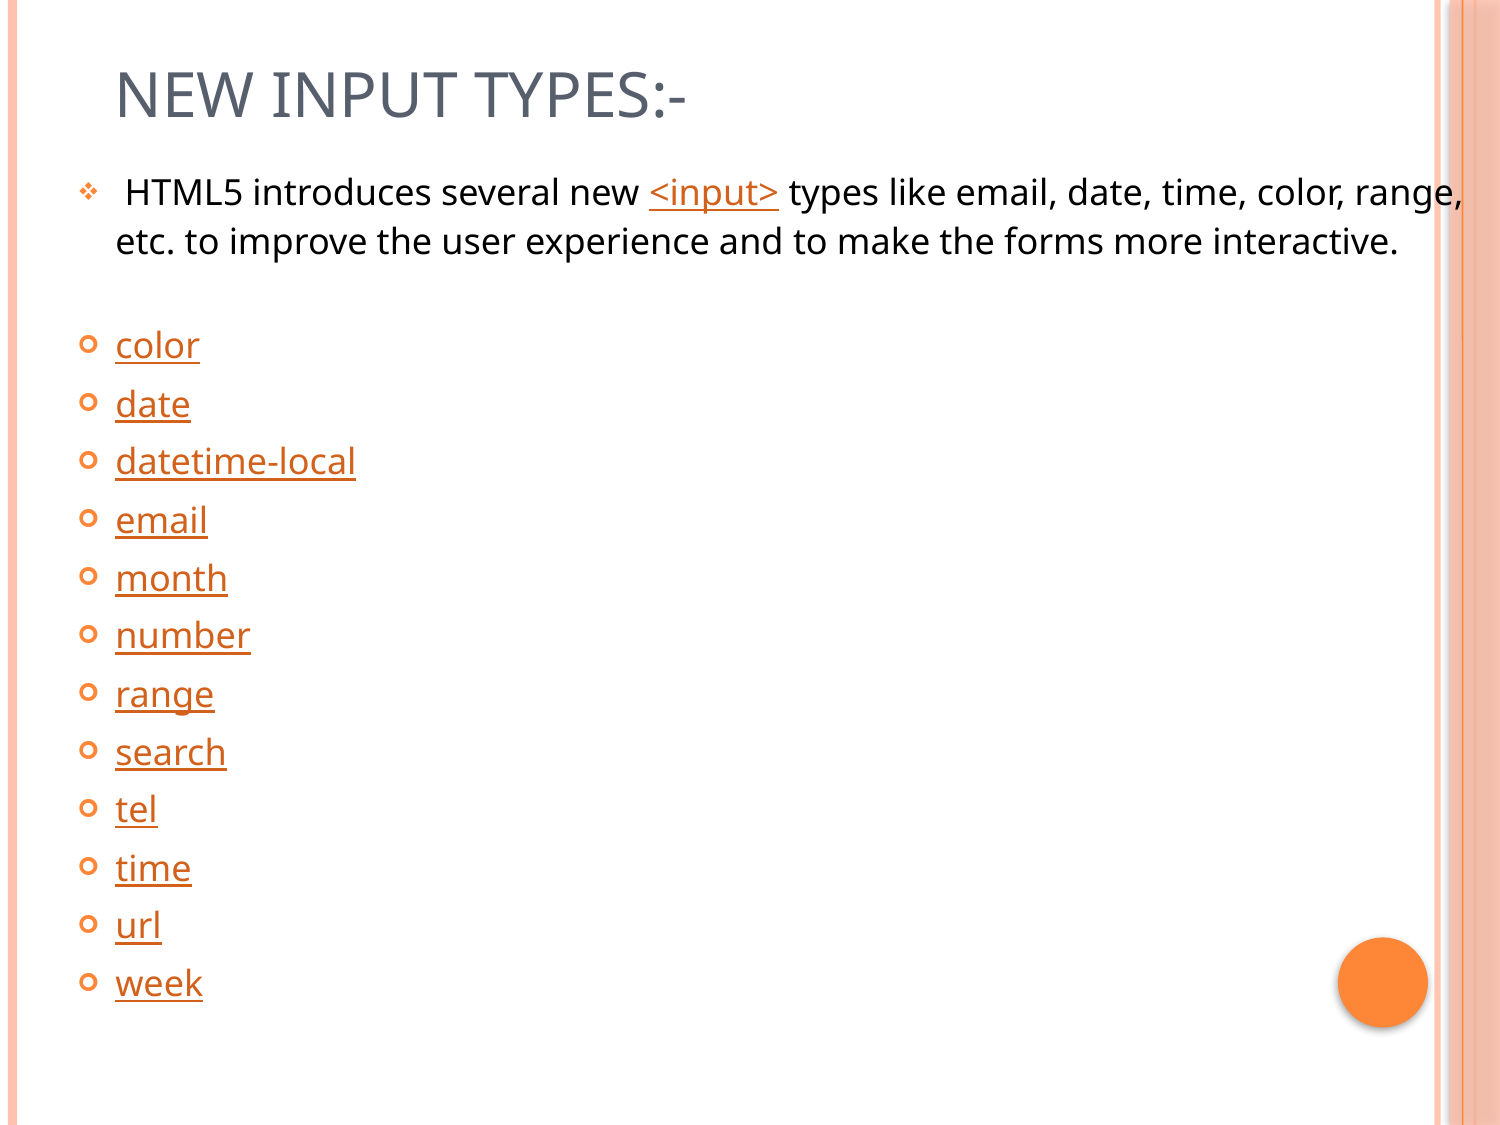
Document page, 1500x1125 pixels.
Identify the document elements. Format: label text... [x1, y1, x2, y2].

title New Input types:- [99, 0, 1325, 138]
list HTML5 introduces several new <input> types like email, date, time, color, range, etc. to improve the user experience and to make the forms more interactive. color date datetime-local email month number range search tel time url week [62, 162, 1500, 1125]
